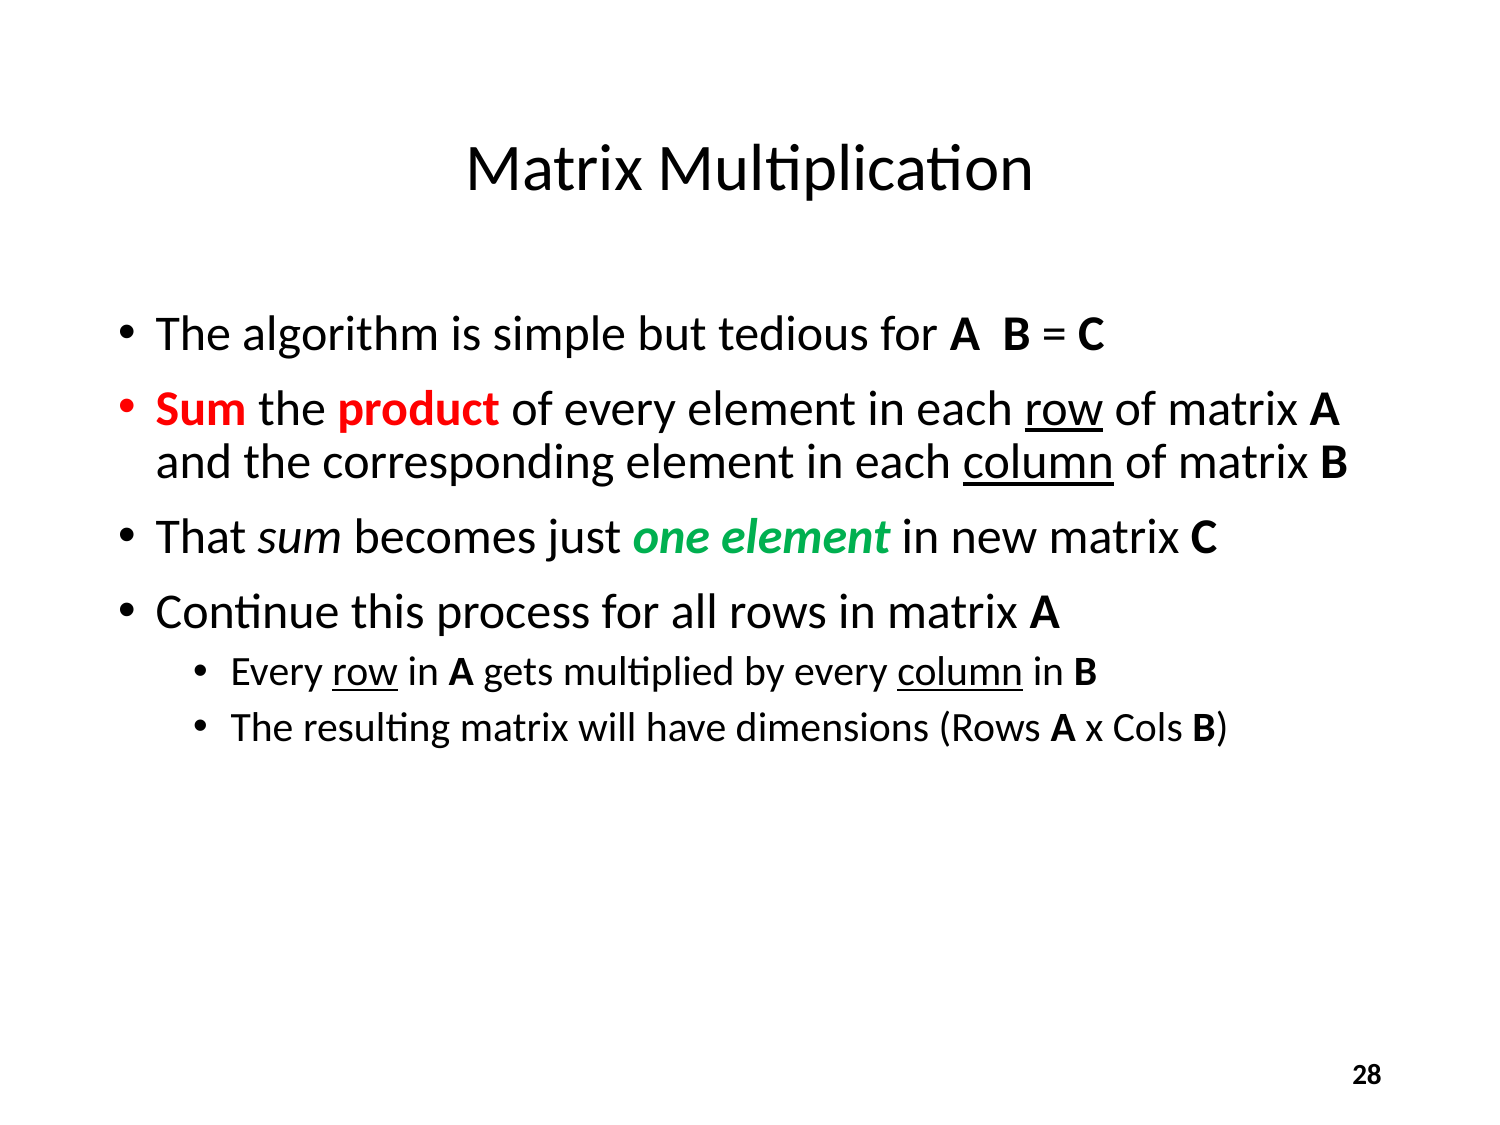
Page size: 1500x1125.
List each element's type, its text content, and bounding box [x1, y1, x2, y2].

slide_number 28 [1059, 1042, 1397, 1103]
title Matrix Multiplication [103, 59, 1397, 278]
